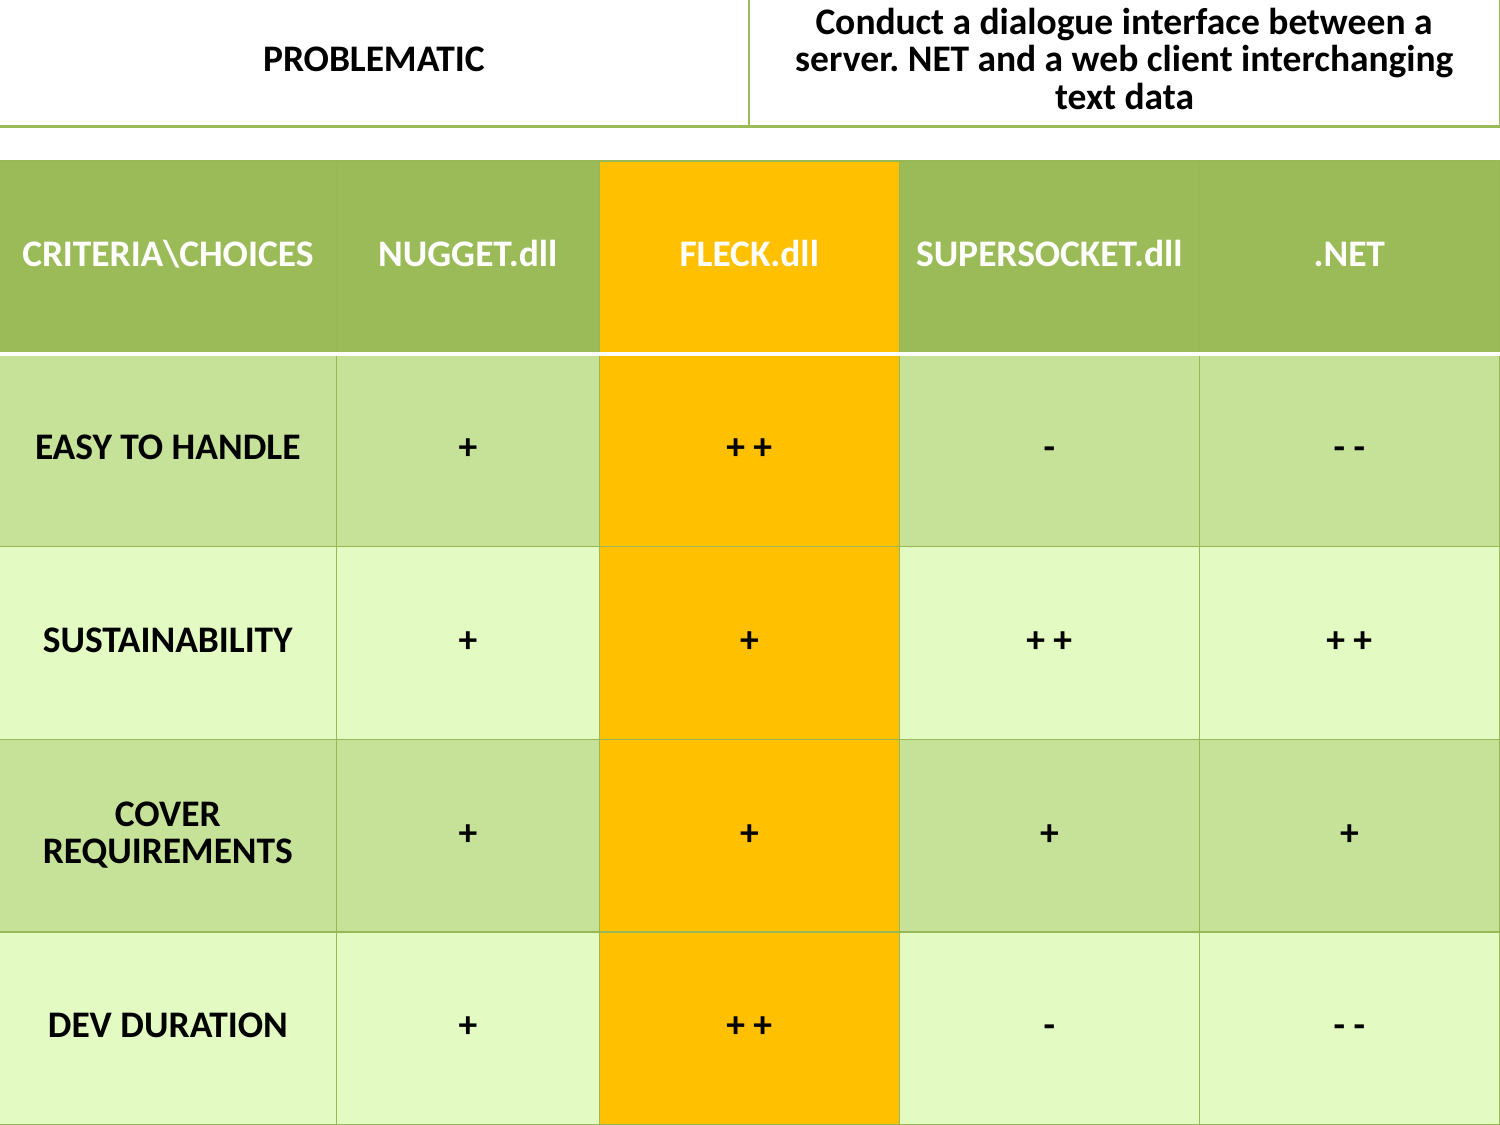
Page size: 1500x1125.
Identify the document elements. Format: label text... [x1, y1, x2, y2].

table_cell EASY TO HANDLE [0, 356, 336, 546]
table_cell + + [600, 933, 899, 1124]
table_header CRITERIA\CHOICES [0, 162, 336, 352]
table_cell DEV DURATION [0, 933, 336, 1124]
table_cell SUSTAINABILITY [0, 547, 336, 739]
table_cell + [337, 547, 599, 739]
table_cell + + [600, 356, 899, 546]
table_header PROBLEMATIC [0, 0, 748, 125]
table_cell - - [1200, 933, 1499, 1124]
table_cell + [1200, 740, 1499, 931]
table_cell + + [1200, 547, 1499, 739]
table_header NUGGET.dll [337, 162, 599, 352]
table_cell + [337, 356, 599, 546]
table_cell + [337, 740, 599, 931]
table_header .NET [1200, 162, 1499, 352]
table_header SUPERSOCKET.dll [900, 162, 1199, 352]
table_header Conduct a dialogue interface between a server. NET and a web client interchanging text data [750, 0, 1499, 125]
table_cell + + [900, 547, 1199, 739]
table_cell - - [1200, 356, 1499, 546]
table_header FLECK.dll [600, 162, 899, 352]
table_cell + [600, 547, 899, 739]
table_cell COVER REQUIREMENTS [0, 740, 336, 931]
table_cell - [900, 356, 1199, 546]
table_cell + [337, 933, 599, 1124]
table_cell + [600, 740, 899, 931]
table_cell - [900, 933, 1199, 1124]
table_cell + [900, 740, 1199, 931]
